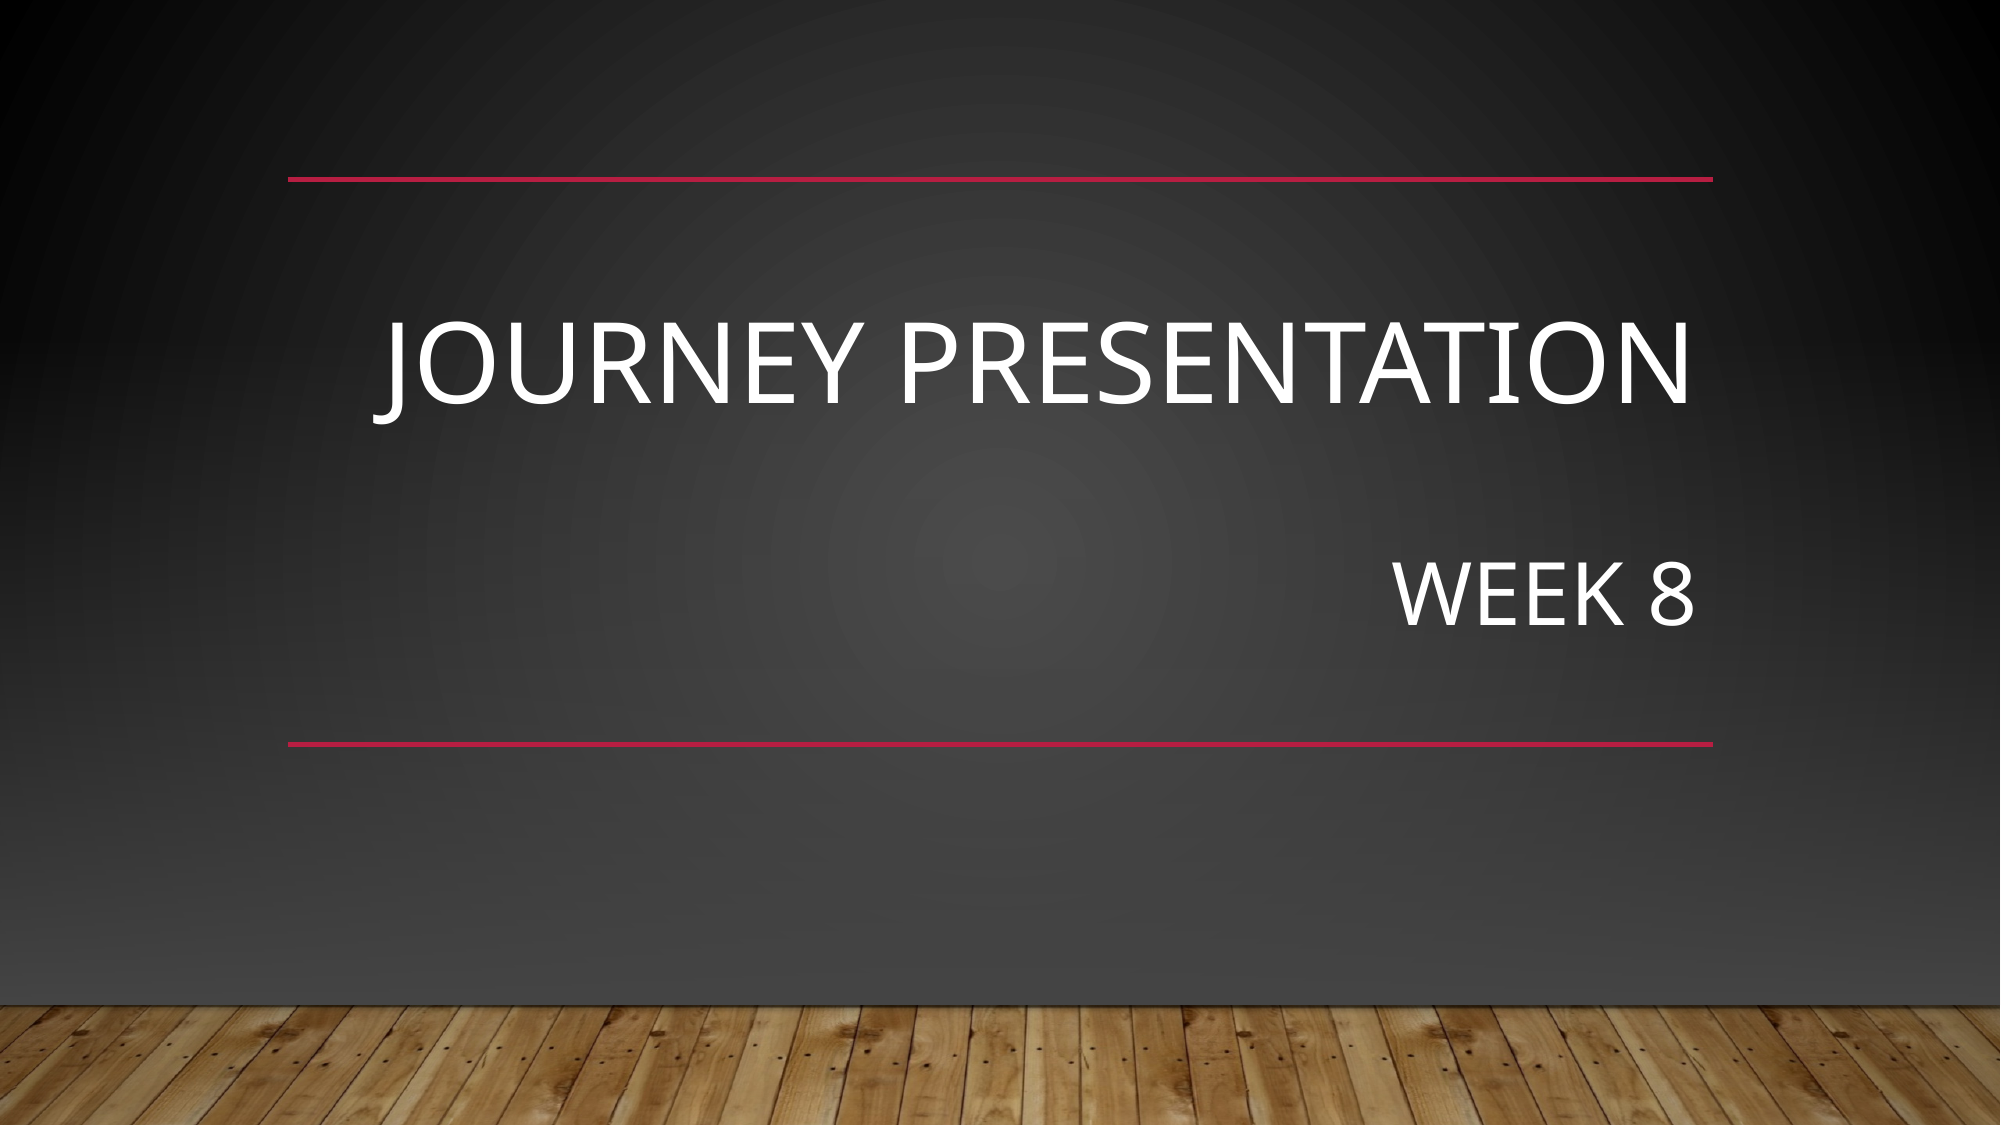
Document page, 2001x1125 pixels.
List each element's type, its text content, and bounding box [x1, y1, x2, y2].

text_box [0, 330, 2000, 1004]
text_box [0, 0, 2000, 330]
picture [0, 1004, 2000, 1125]
title Journey Presentation WEEK 8 [287, 234, 1713, 710]
